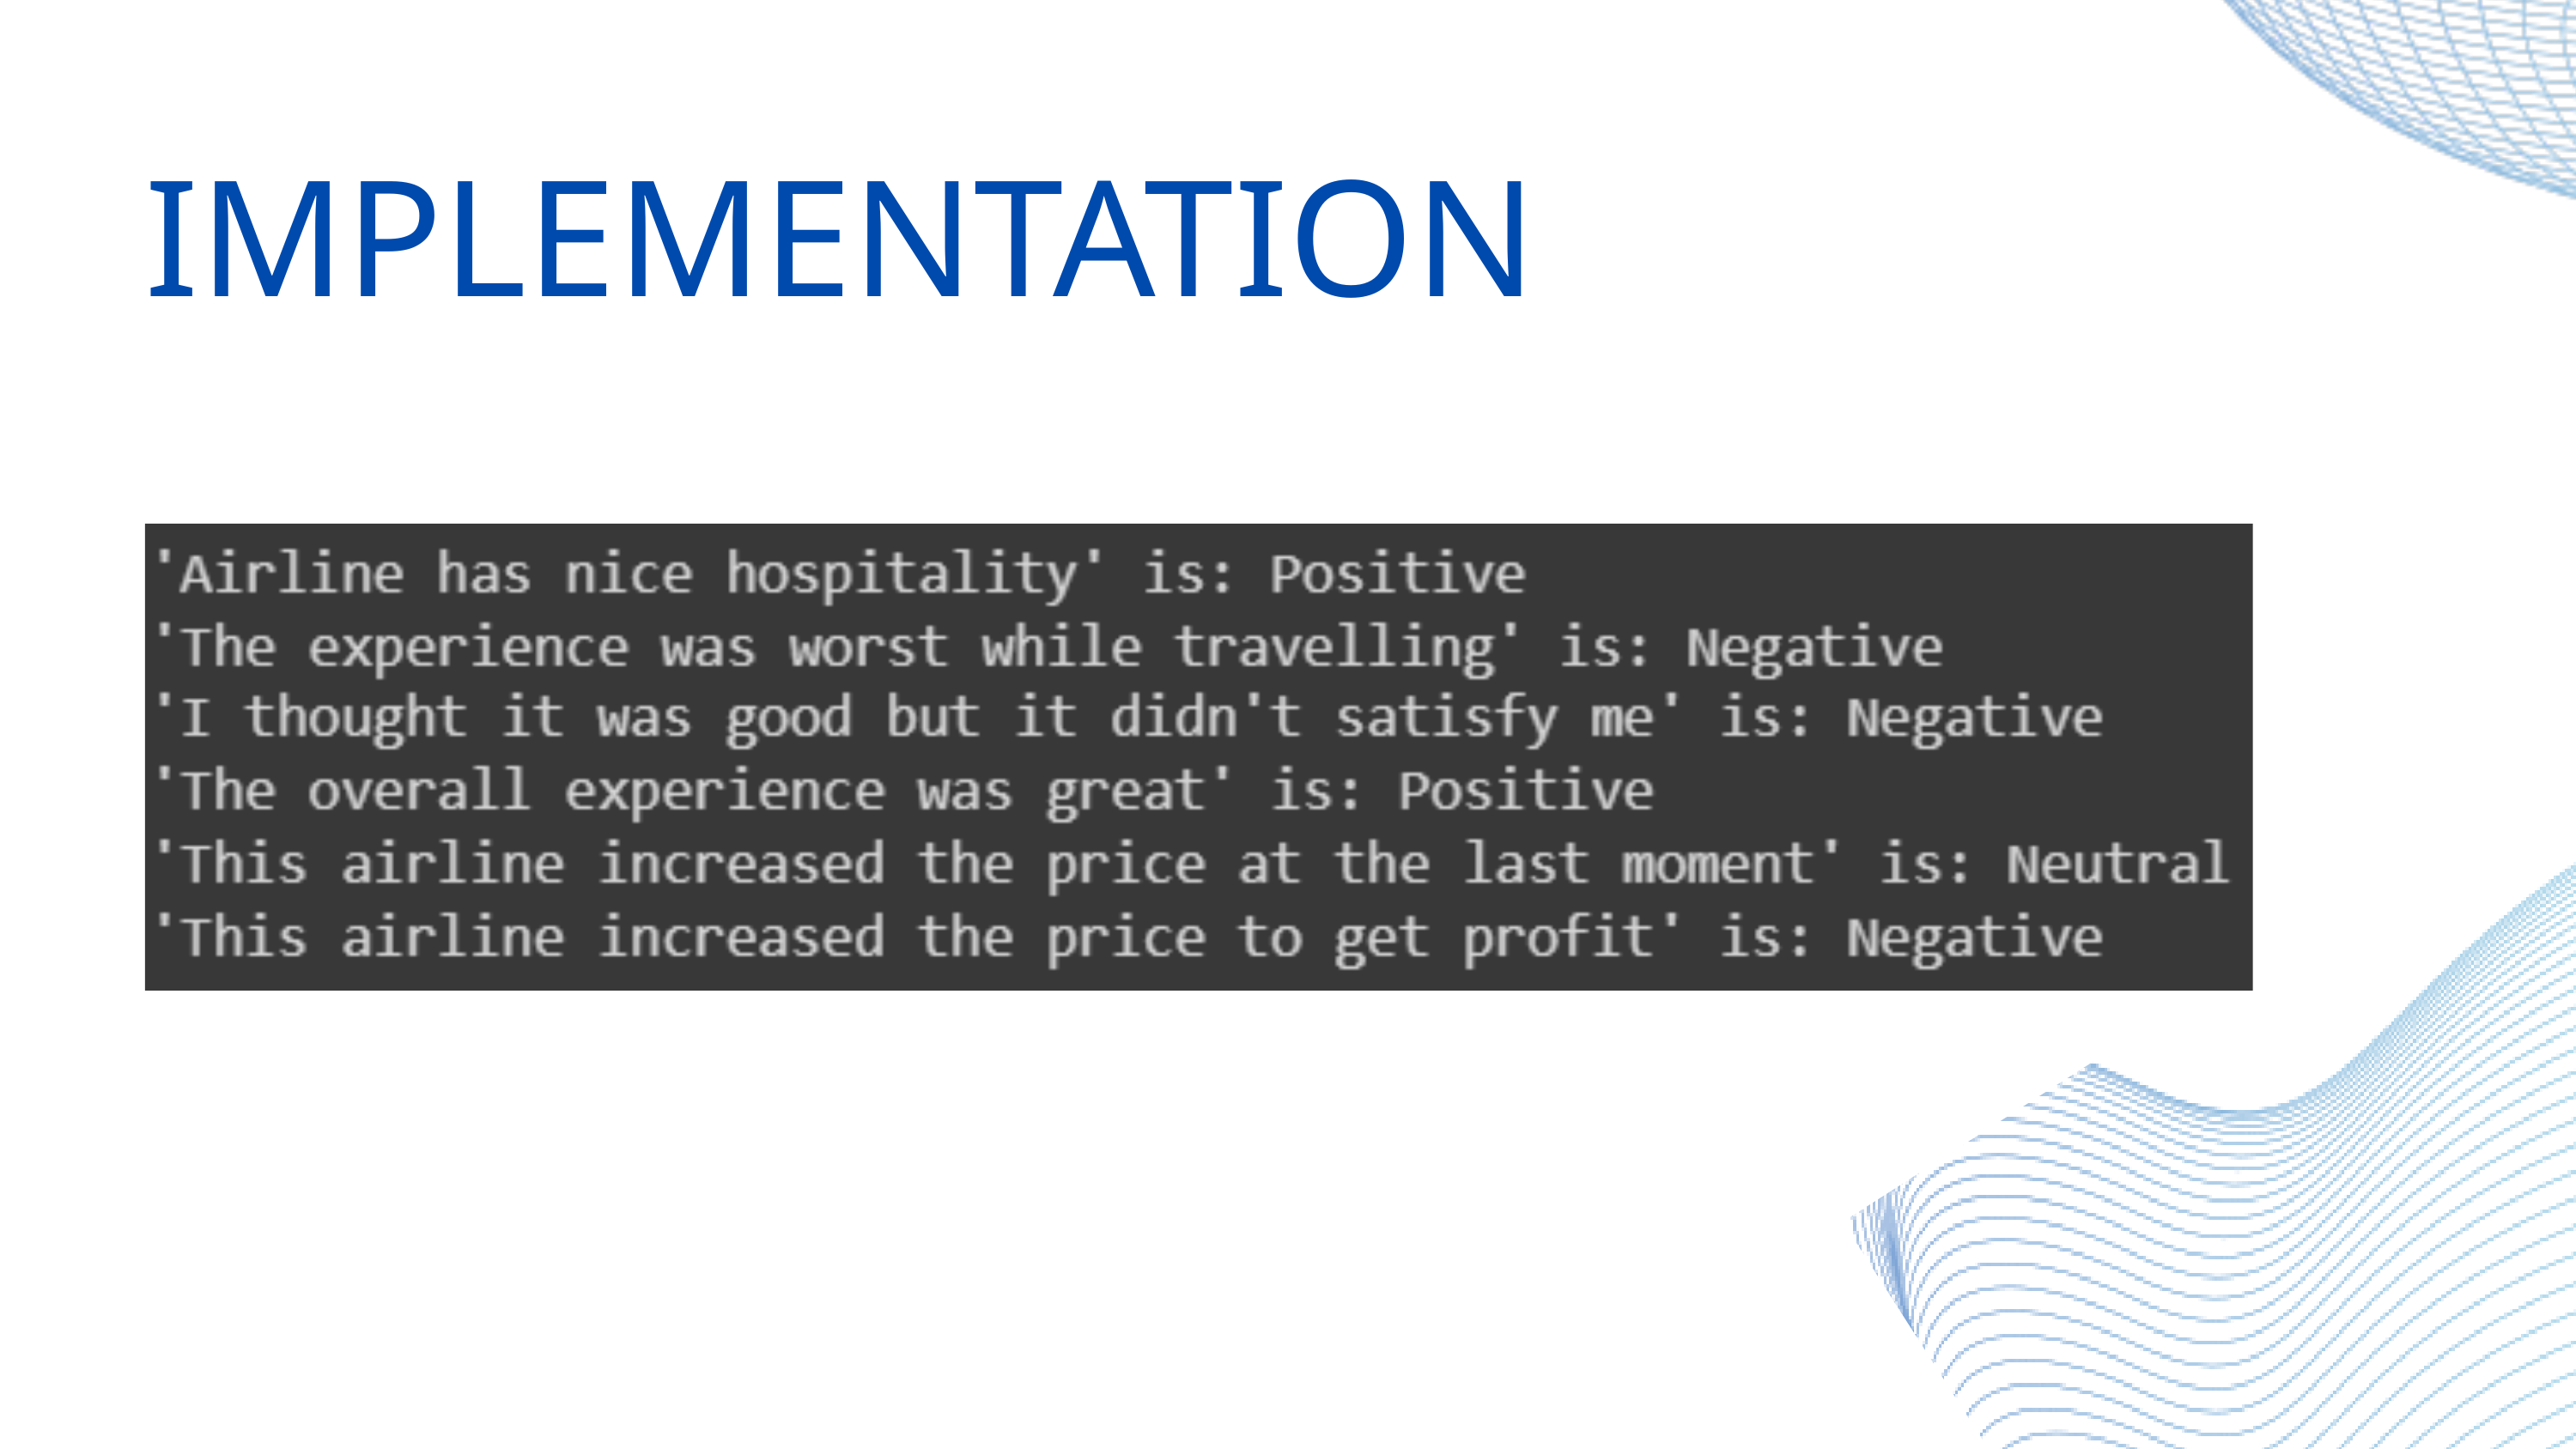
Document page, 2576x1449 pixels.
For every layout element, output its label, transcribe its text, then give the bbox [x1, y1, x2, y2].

text_box [1982, 0, 2576, 447]
text_box IMPLEMENTATION [144, 167, 1739, 329]
text_box [1843, 752, 2576, 1449]
text_box [144, 524, 2253, 991]
